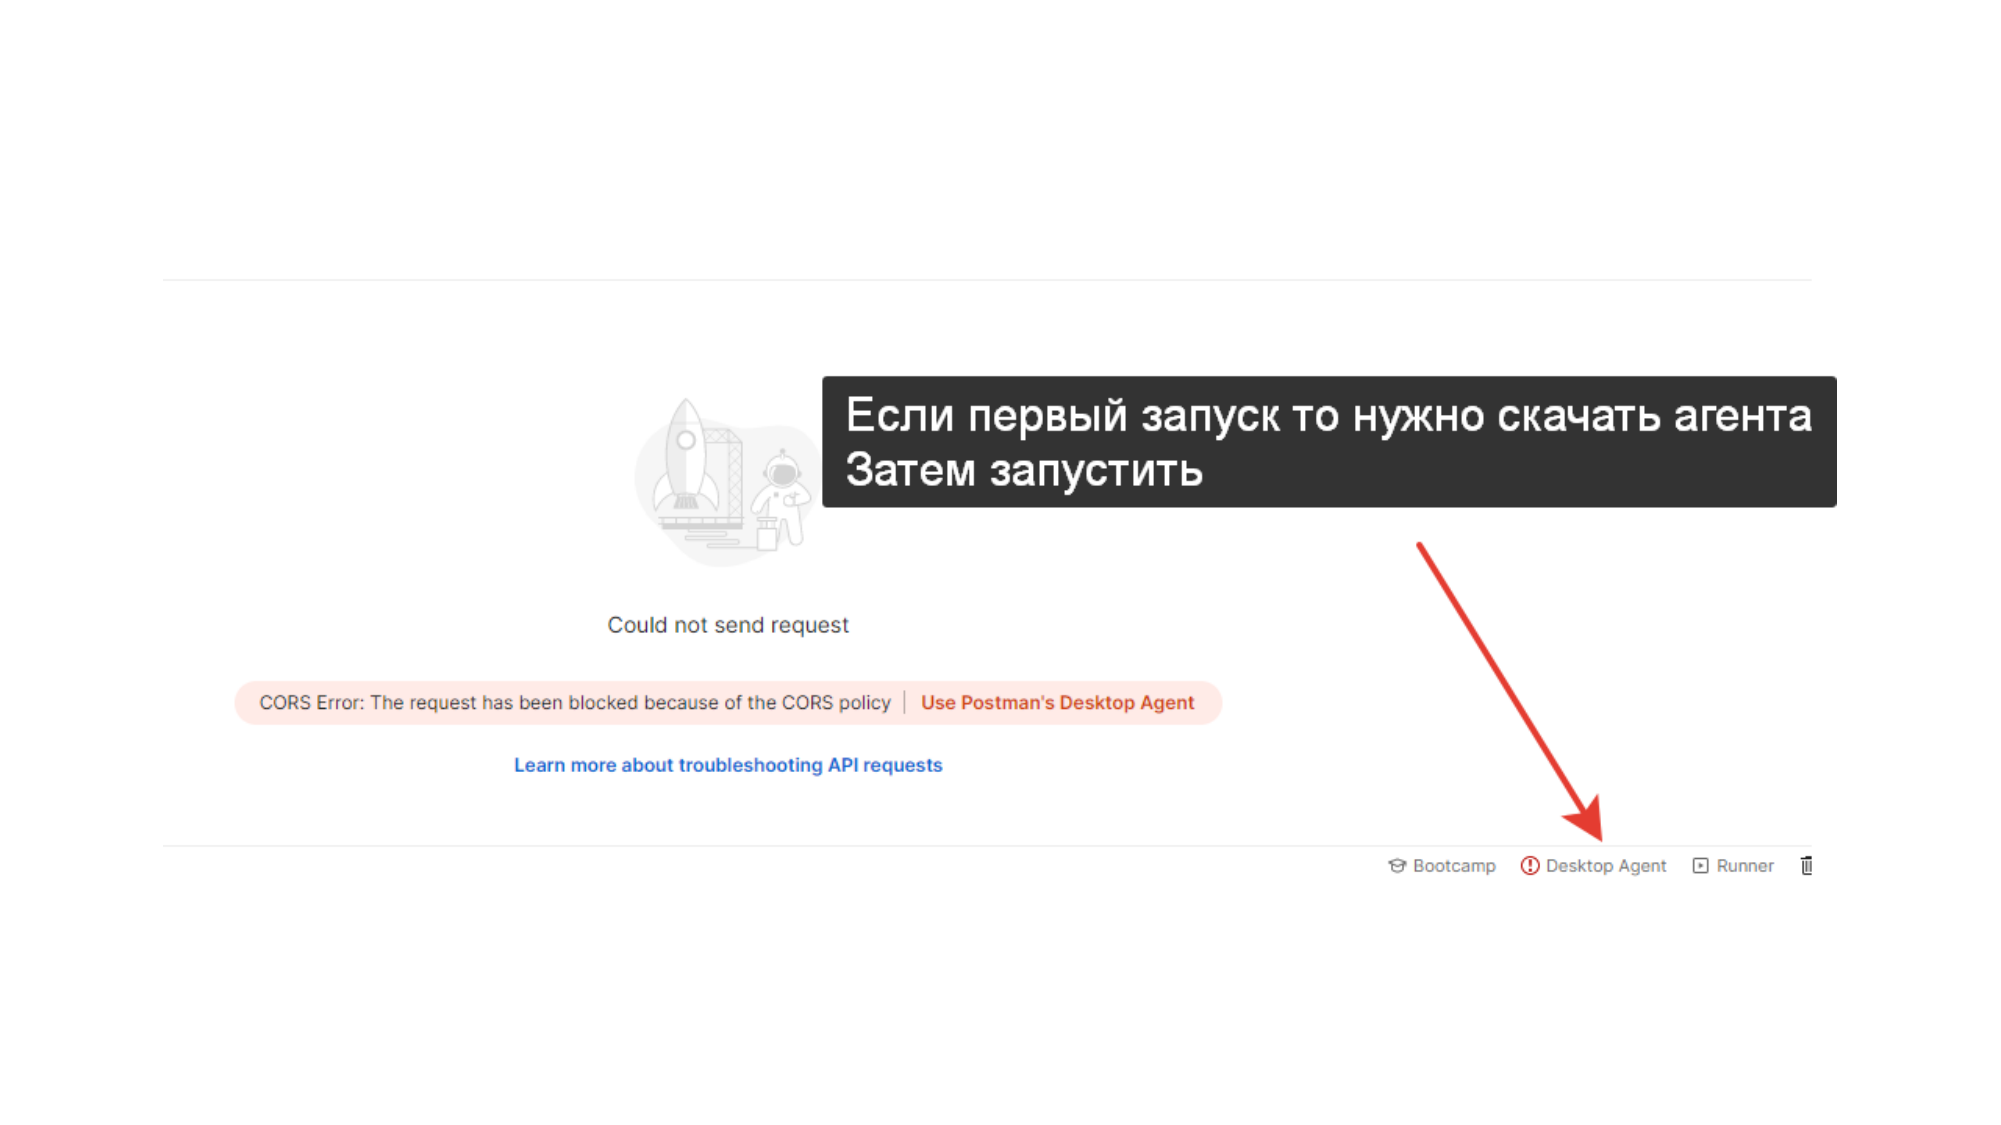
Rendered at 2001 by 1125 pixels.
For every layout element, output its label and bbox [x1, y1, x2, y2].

picture [163, 242, 1837, 883]
